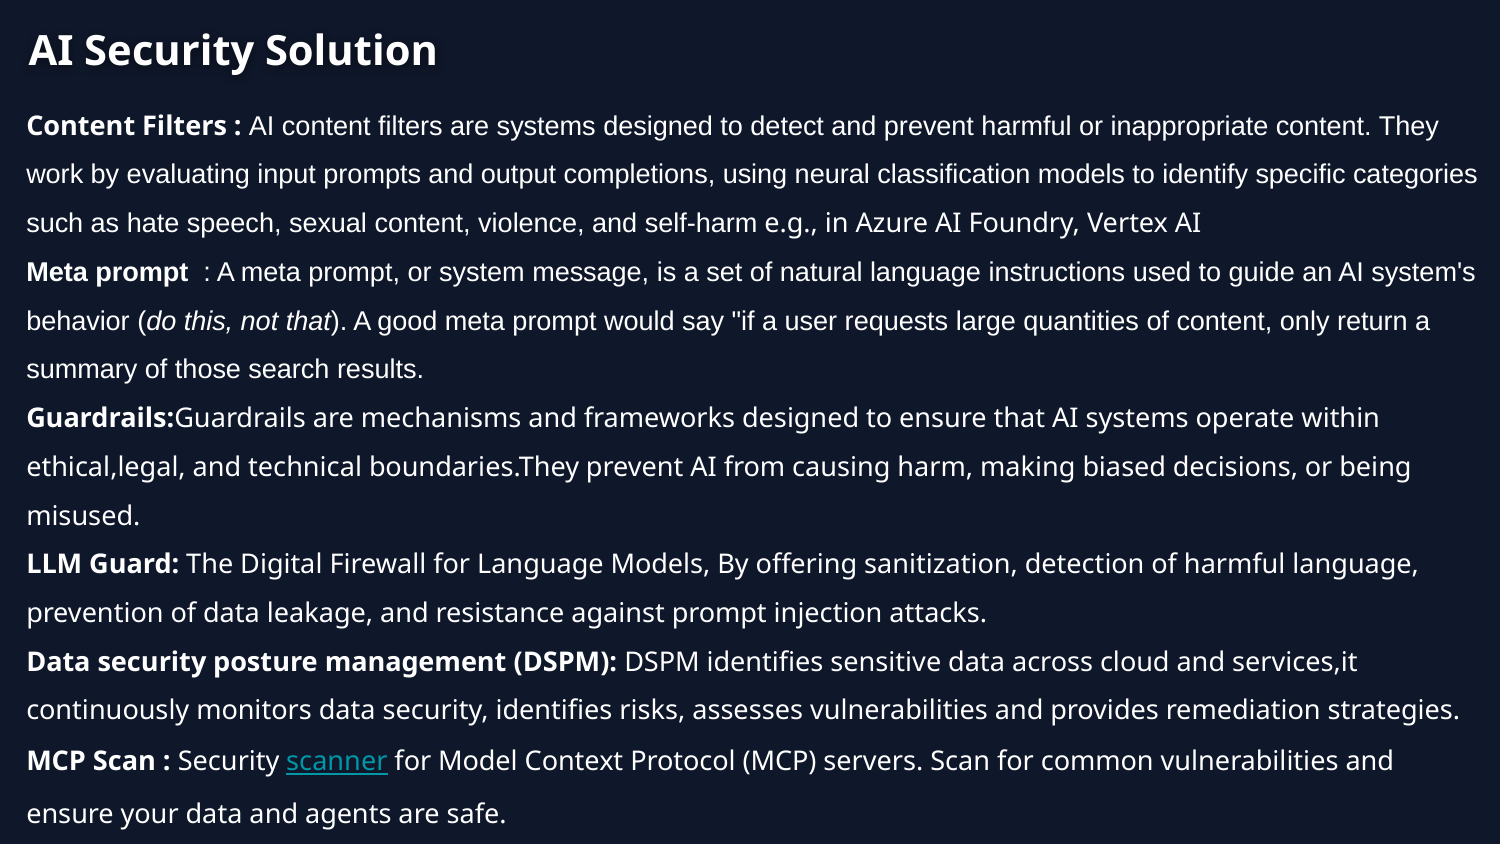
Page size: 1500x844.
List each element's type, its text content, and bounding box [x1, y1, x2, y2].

title AI Security Solution [13, 8, 1144, 75]
list Content Filters : AI content filters are systems designed to detect and prevent harmful or inappropriate content. They work by evaluating input prompts and output completions, using neural classification models to identify specific categories such as hate speech, sexual content, violence, and self-harm e.g., in Azure AI Foundry, Vertex AI Meta prompt : A meta prompt, or system message, is a set of natural language instructions used to guide an AI system's behavior (do this, not that). A good meta prompt would say "if a user requests large quantities of content, only return a summary of those search results. Guardrails:Guardrails are mechanisms and frameworks designed to ensure that AI systems operate within ethical,legal, and technical boundaries.They prevent AI from causing harm, making biased decisions, or being misused. LLM Guard: The Digital Firewall for Language Models, By offering sanitization, detection of harmful language, prevention of data leakage, and resistance against prompt injection attacks. Data security posture management (DSPM): DSPM identifies sensitive data across cloud and services,it continuously monitors data security, identifies risks, assesses vulnerabilities and provides remediation strategies. MCP Scan : Security scanner for Model Context Protocol (MCP) servers. Scan for common vulnerabilities and ensure your data and agents are safe. [11, 76, 1492, 836]
